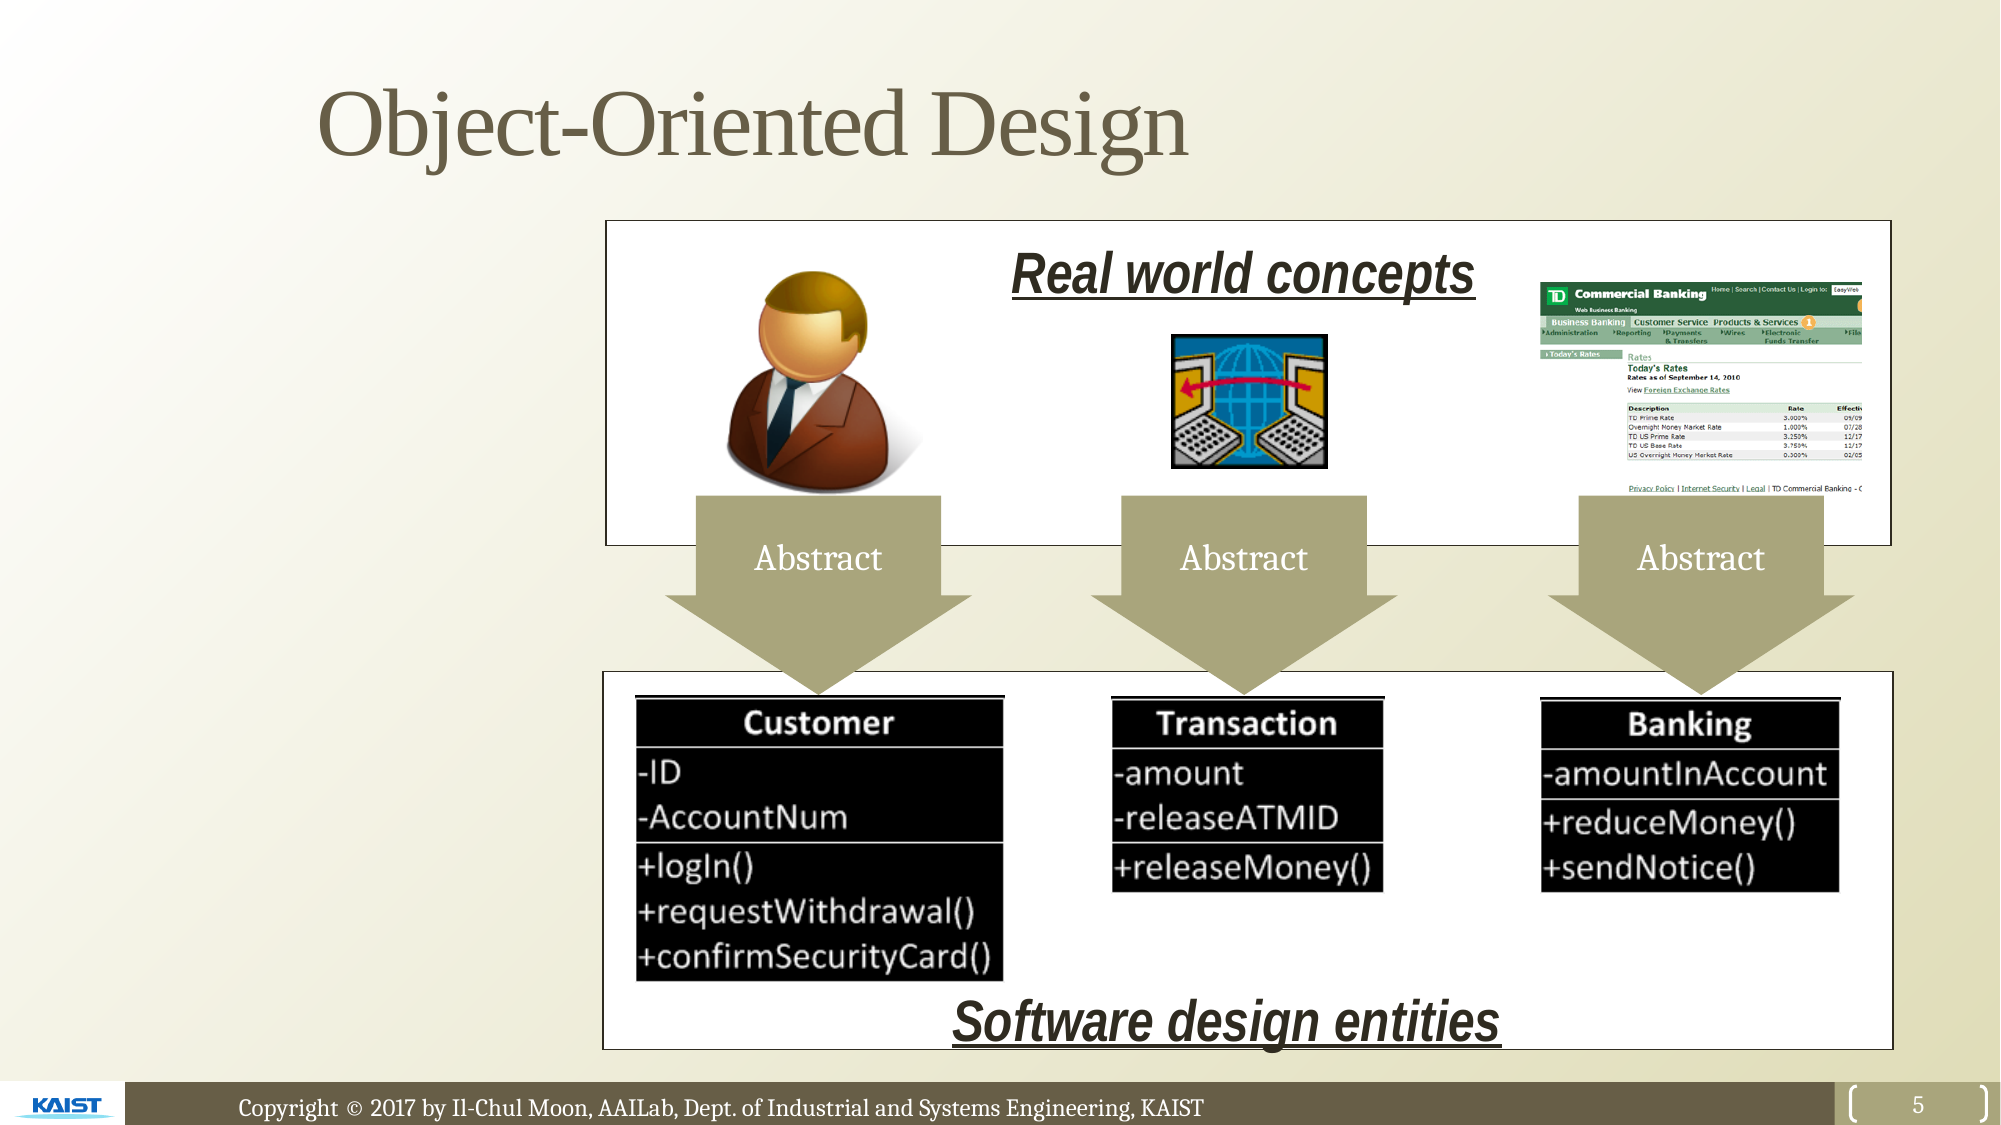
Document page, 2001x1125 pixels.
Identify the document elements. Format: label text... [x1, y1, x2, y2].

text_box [605, 220, 1892, 547]
text_box [837, 671, 1893, 1050]
picture [1539, 696, 1841, 895]
text_box Software design entities [937, 975, 1520, 1061]
text_box [602, 671, 937, 1050]
picture [696, 269, 924, 497]
picture [1539, 282, 1863, 494]
text_box Abstract [662, 552, 975, 687]
title Object-Oriented Design [301, 37, 2000, 197]
picture [635, 694, 1005, 984]
picture [1110, 696, 1386, 895]
slide_number 5 [1848, 1084, 1988, 1123]
picture [1171, 334, 1329, 470]
picture [0, 1081, 125, 1125]
text_box Abstract [1545, 552, 1857, 689]
text_box Abstract [1088, 552, 1400, 689]
